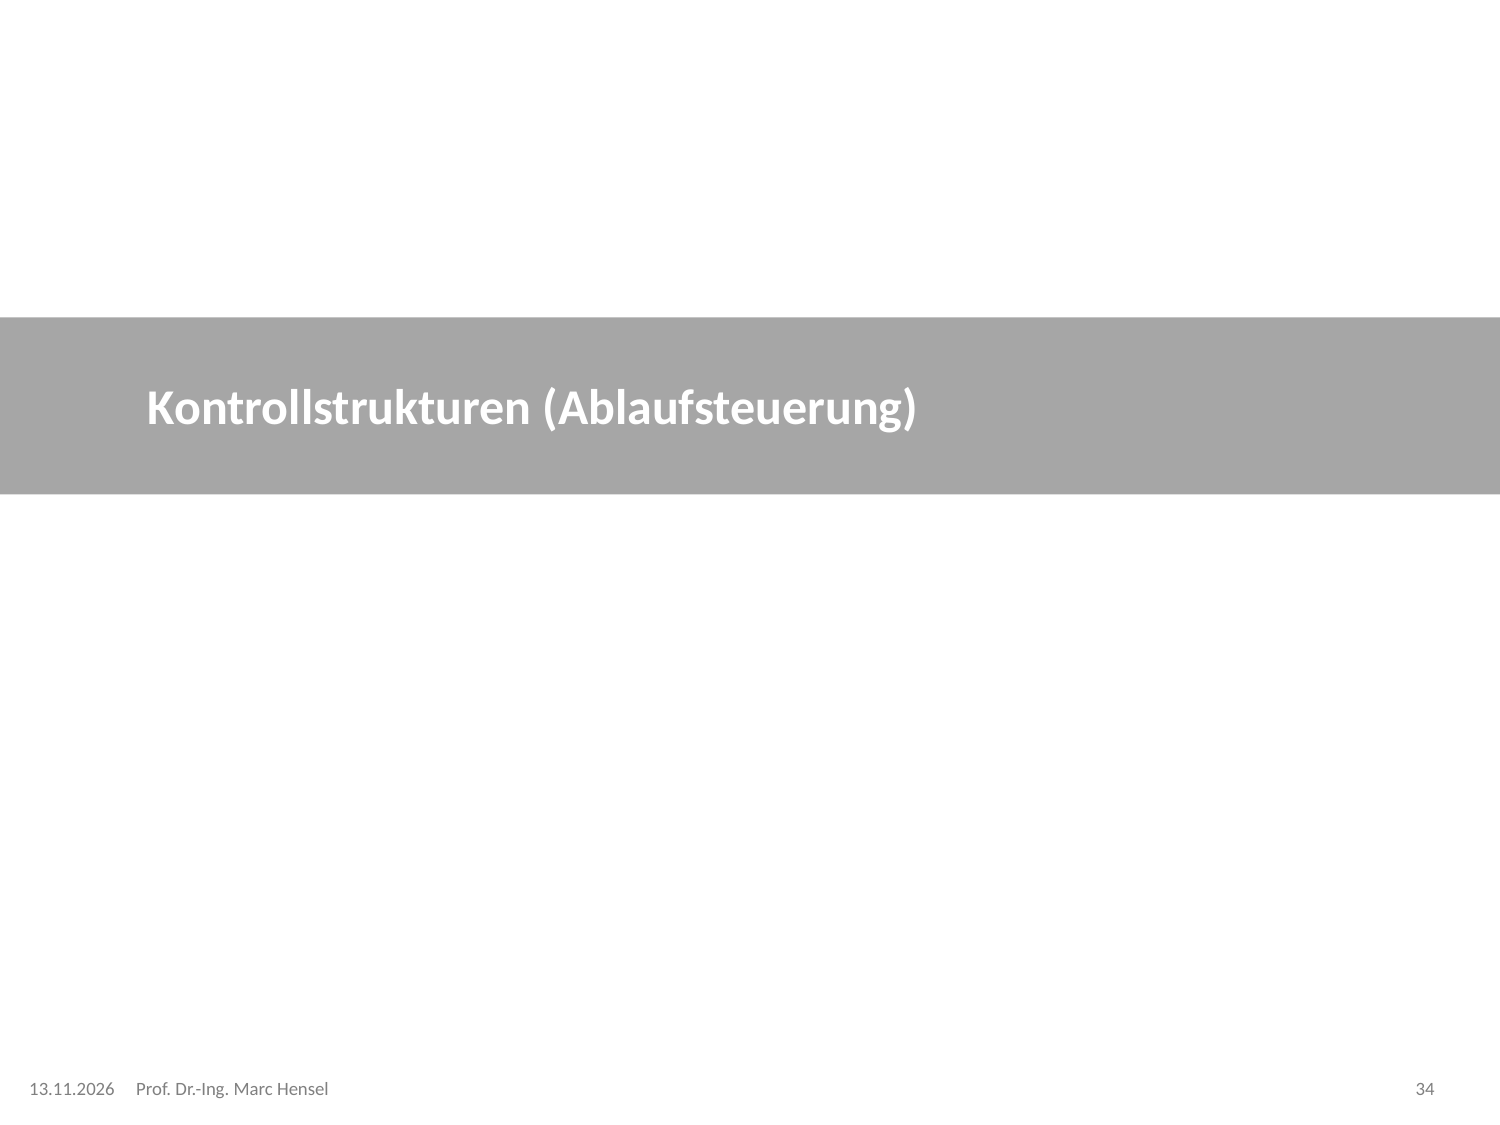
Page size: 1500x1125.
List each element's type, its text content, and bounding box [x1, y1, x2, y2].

slide_number 34 [1338, 1076, 1435, 1100]
footer Prof. Dr.-Ing. Marc Hensel [135, 1076, 362, 1100]
title Kontrollstrukturen (Ablaufsteuerung) [135, 361, 1500, 448]
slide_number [22, 1076, 135, 1100]
